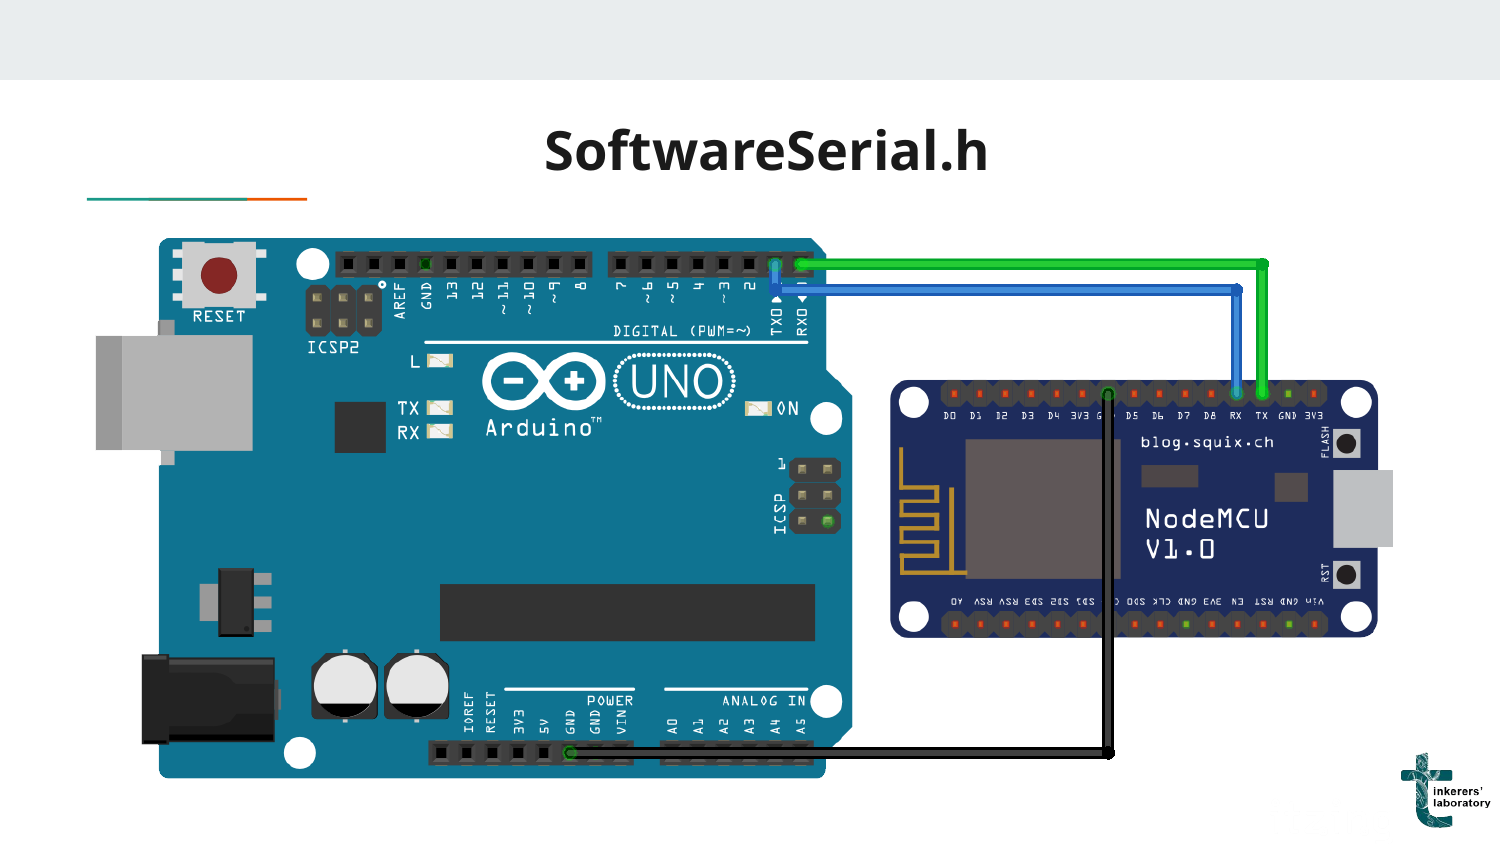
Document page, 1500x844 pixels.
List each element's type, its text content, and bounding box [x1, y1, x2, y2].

picture [94, 238, 1500, 844]
title SoftwareSerial.h [122, 100, 1413, 189]
